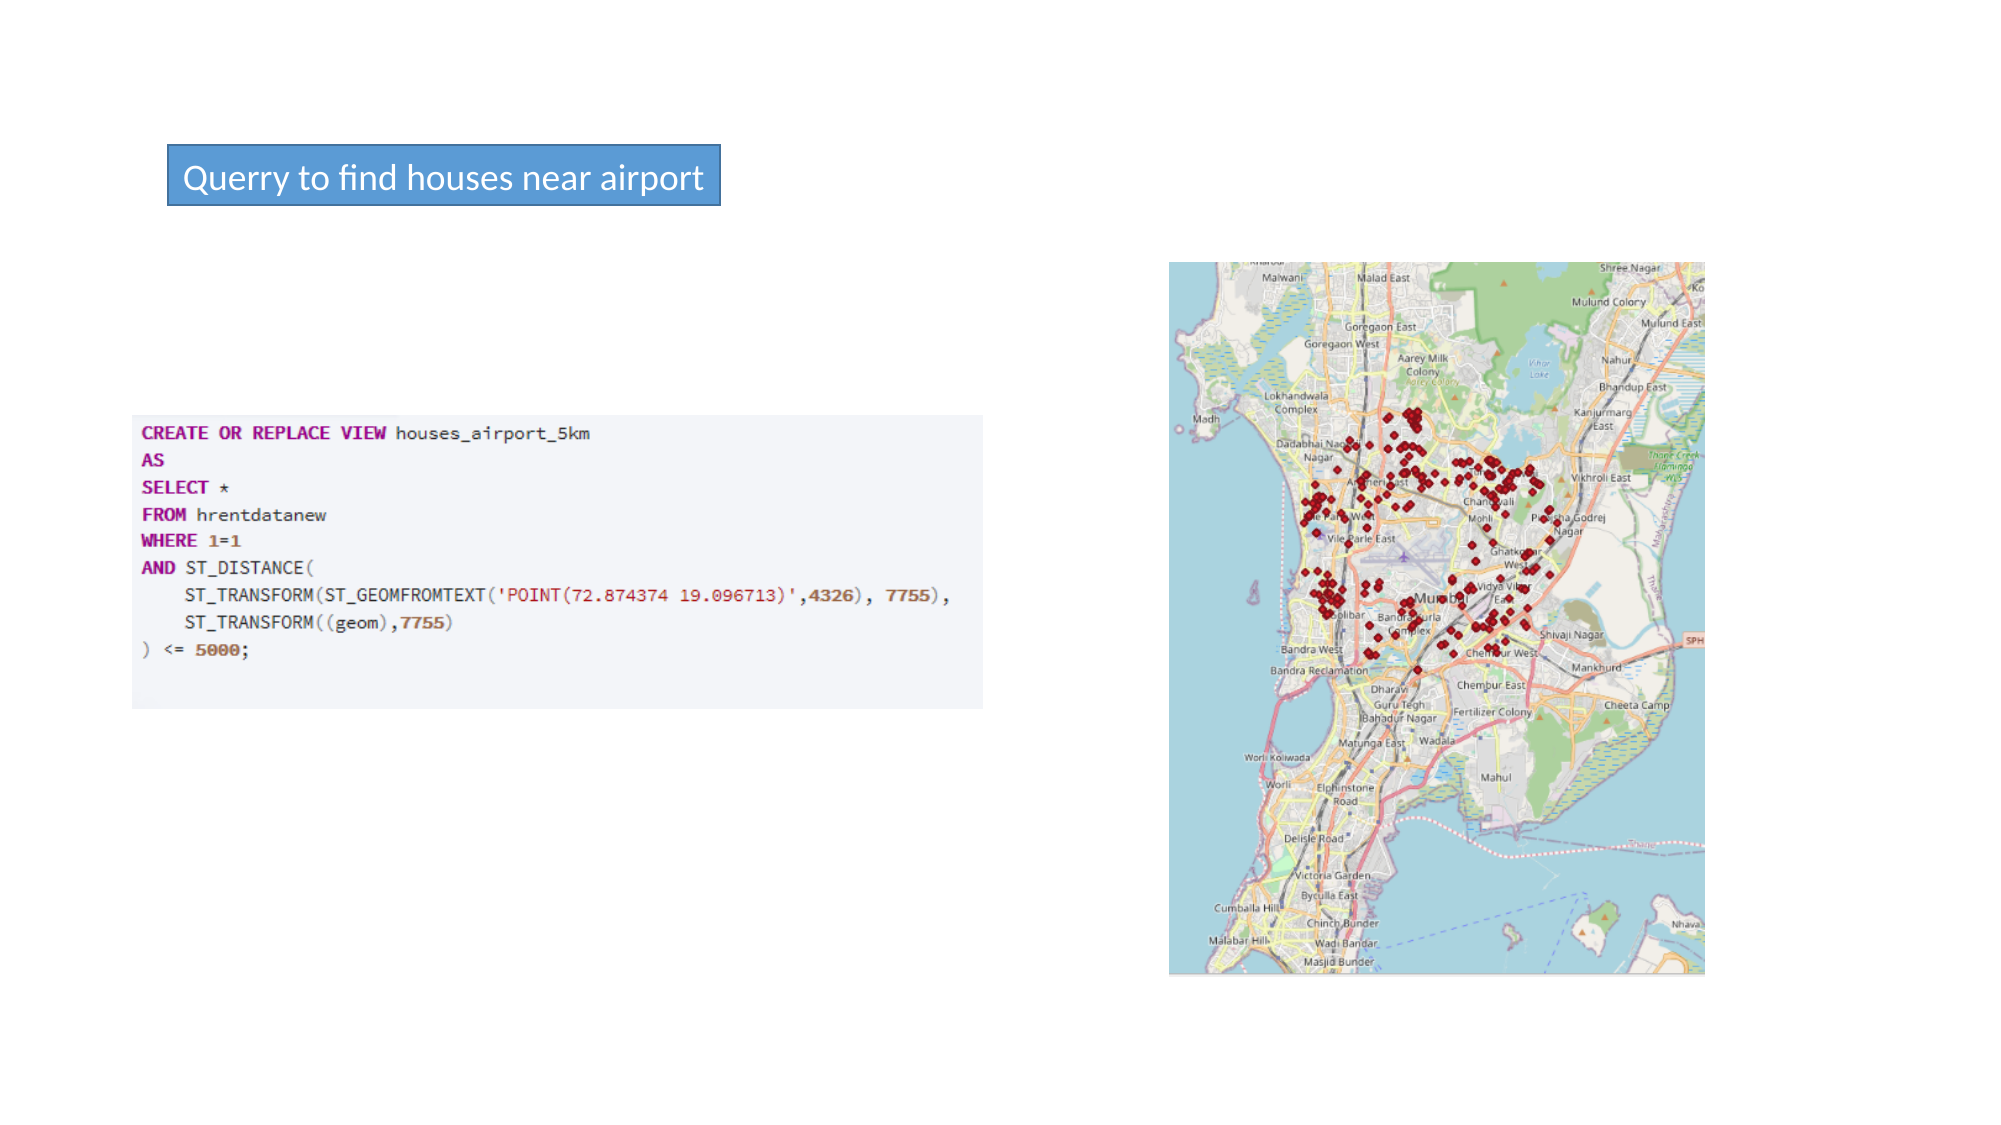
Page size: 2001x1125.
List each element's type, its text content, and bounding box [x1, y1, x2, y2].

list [1169, 262, 1705, 977]
text_box Querry to find houses near airport [167, 144, 721, 206]
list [132, 415, 983, 709]
